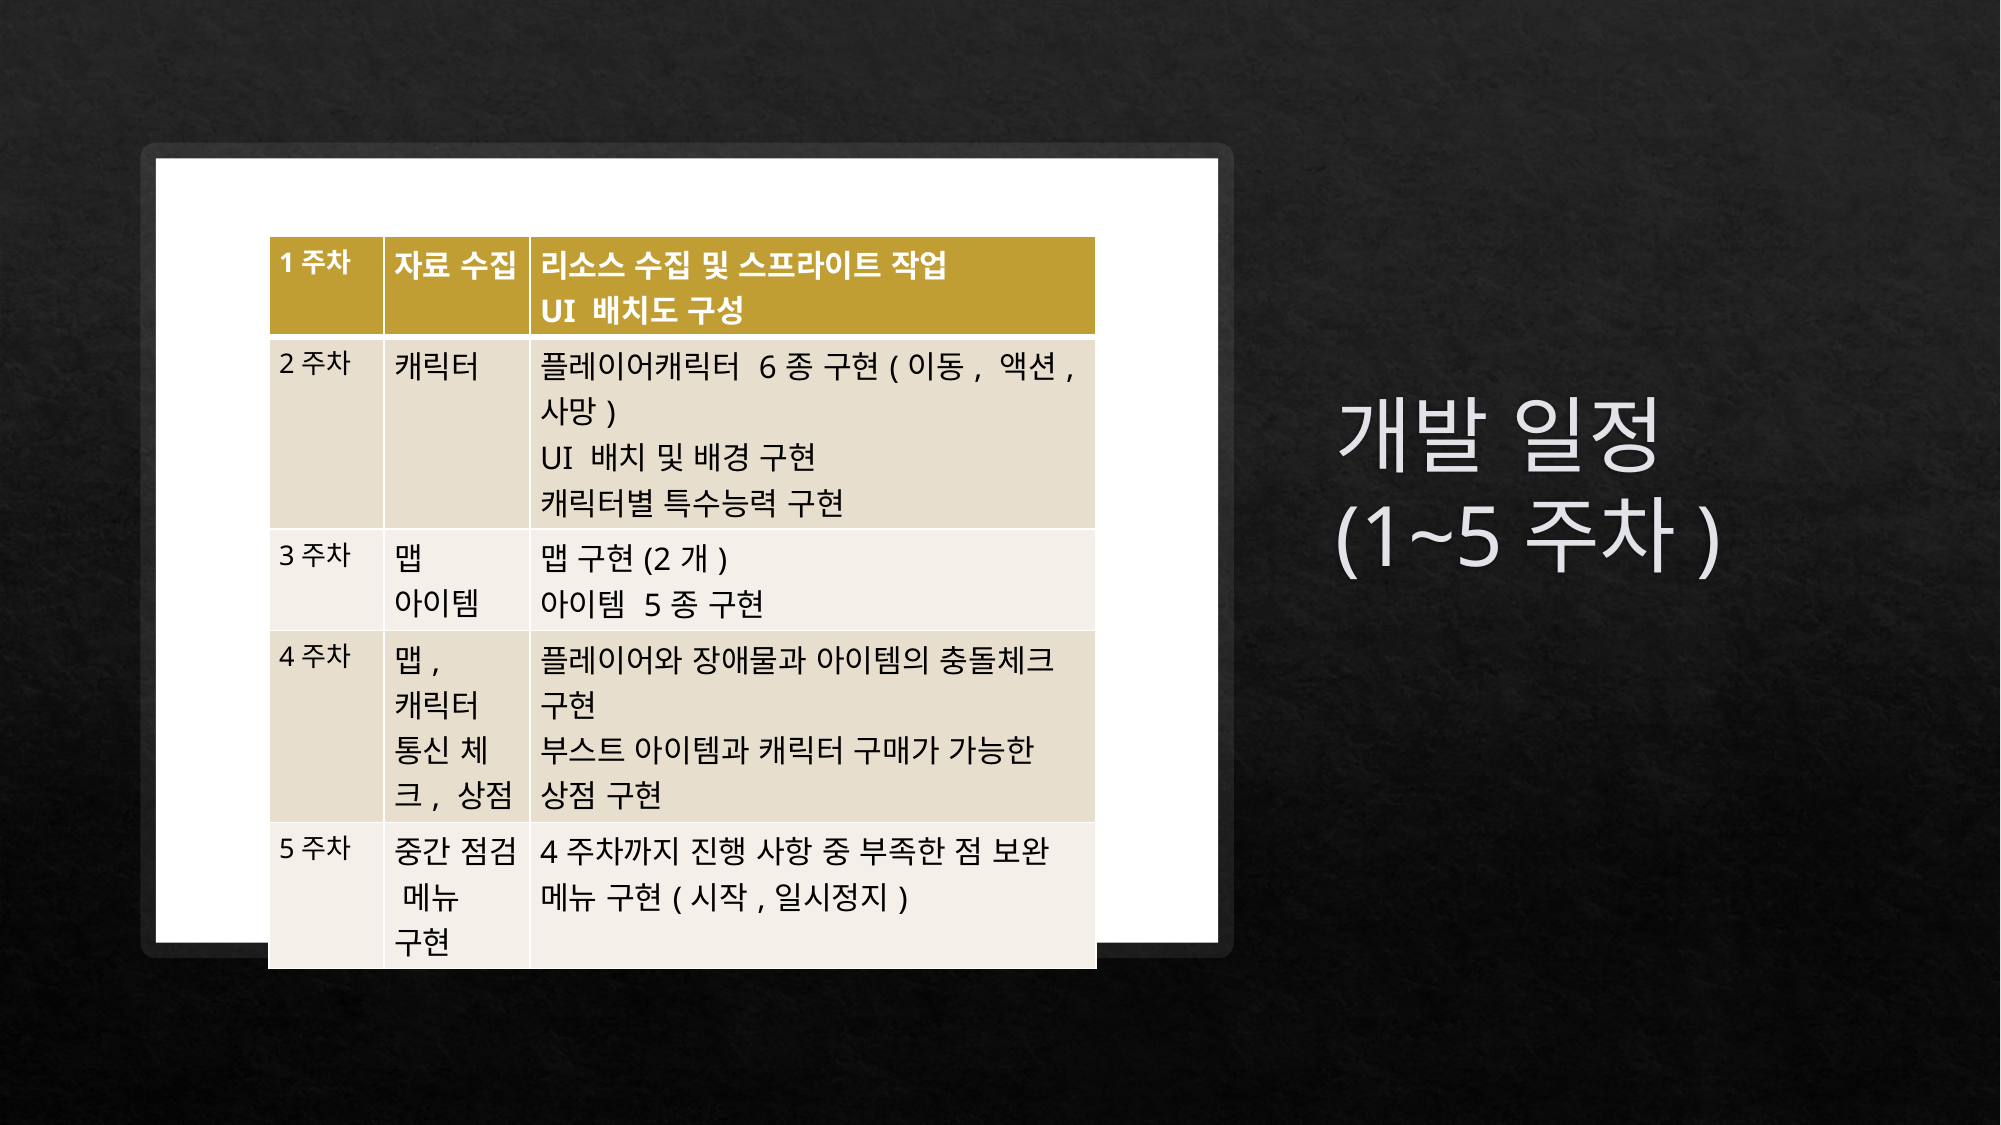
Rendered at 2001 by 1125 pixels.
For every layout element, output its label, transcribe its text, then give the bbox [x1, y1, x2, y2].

table_cell 2주차 [270, 340, 383, 528]
table_cell 캐릭터 [385, 340, 529, 528]
table_cell 맵,캐릭터 통신 체크, 상점 [385, 631, 529, 822]
title 개발 일정 (1~5주차) [1320, 158, 1835, 591]
table_cell 5주차 [270, 823, 383, 968]
table_cell 플레이어캐릭터 6종 구현(이동, 액션, 사망) UI 배치 및 배경 구현 캐릭터별 특수능력 구현 [531, 340, 1095, 528]
table_header 1주차 [270, 237, 383, 334]
table_header 자료 수집 [385, 237, 529, 334]
table_cell 중간 점검 메뉴 구현 [385, 823, 529, 968]
table_cell 맵 아이템 [385, 530, 529, 630]
text_box [0, 0, 2000, 1125]
table_cell 3주차 [270, 530, 383, 630]
table_header 리소스 수집 및 스프라이트 작업 UI 배치도 구성 [531, 237, 1095, 334]
table_cell 4주차 [270, 631, 383, 822]
table_cell 4주차까지 진행 사항 중 부족한 점 보완 메뉴 구현(시작,일시정지) [531, 823, 1095, 968]
table_cell 플레이어와 장애물과 아이템의 충돌체크 구현 부스트 아이템과 캐릭터 구매가 가능한 상점 구현 [531, 631, 1095, 822]
text_box [155, 157, 1220, 944]
table_cell 맵 구현(2개) 아이템 5종 구현 [531, 530, 1095, 630]
